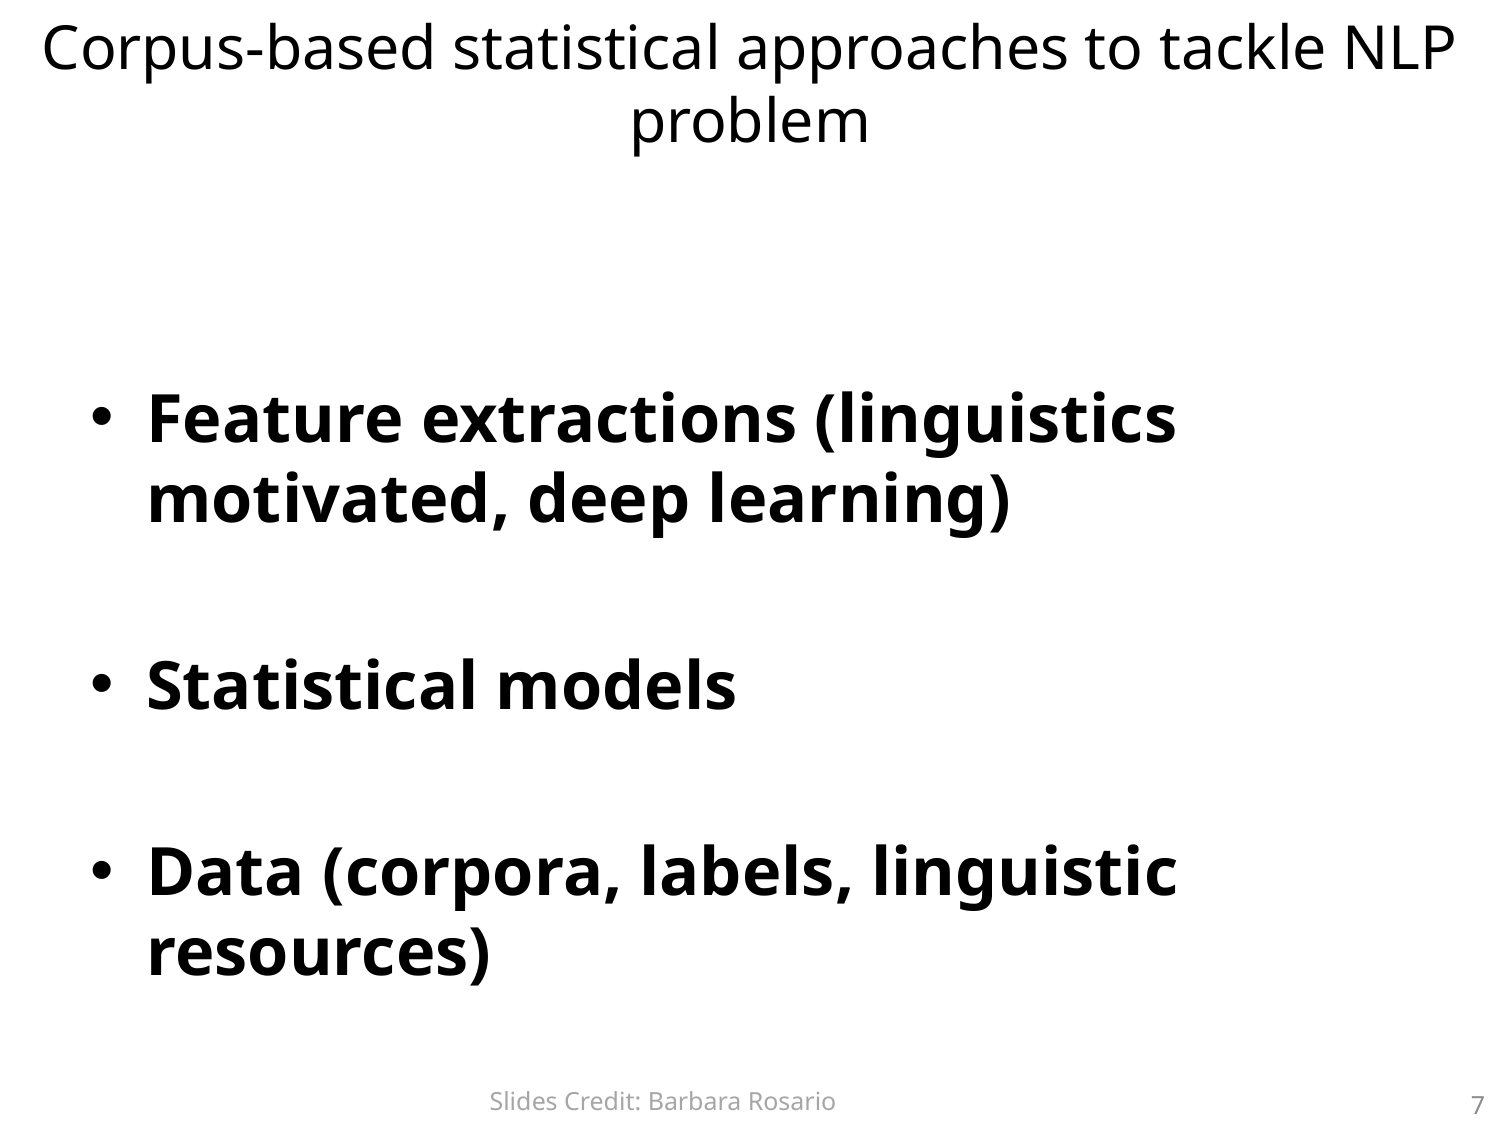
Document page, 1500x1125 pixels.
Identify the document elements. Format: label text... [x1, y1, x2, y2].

list Feature extractions (linguistics motivated, deep learning) Statistical models Data (corpora, labels, linguistic resources) [75, 275, 1500, 1018]
title Corpus-based statistical approaches to tackle NLP problem [0, 0, 1500, 163]
slide_number 7 [1149, 1087, 1500, 1125]
text_box Slides Credit: Barbara Rosario [474, 1081, 852, 1124]
